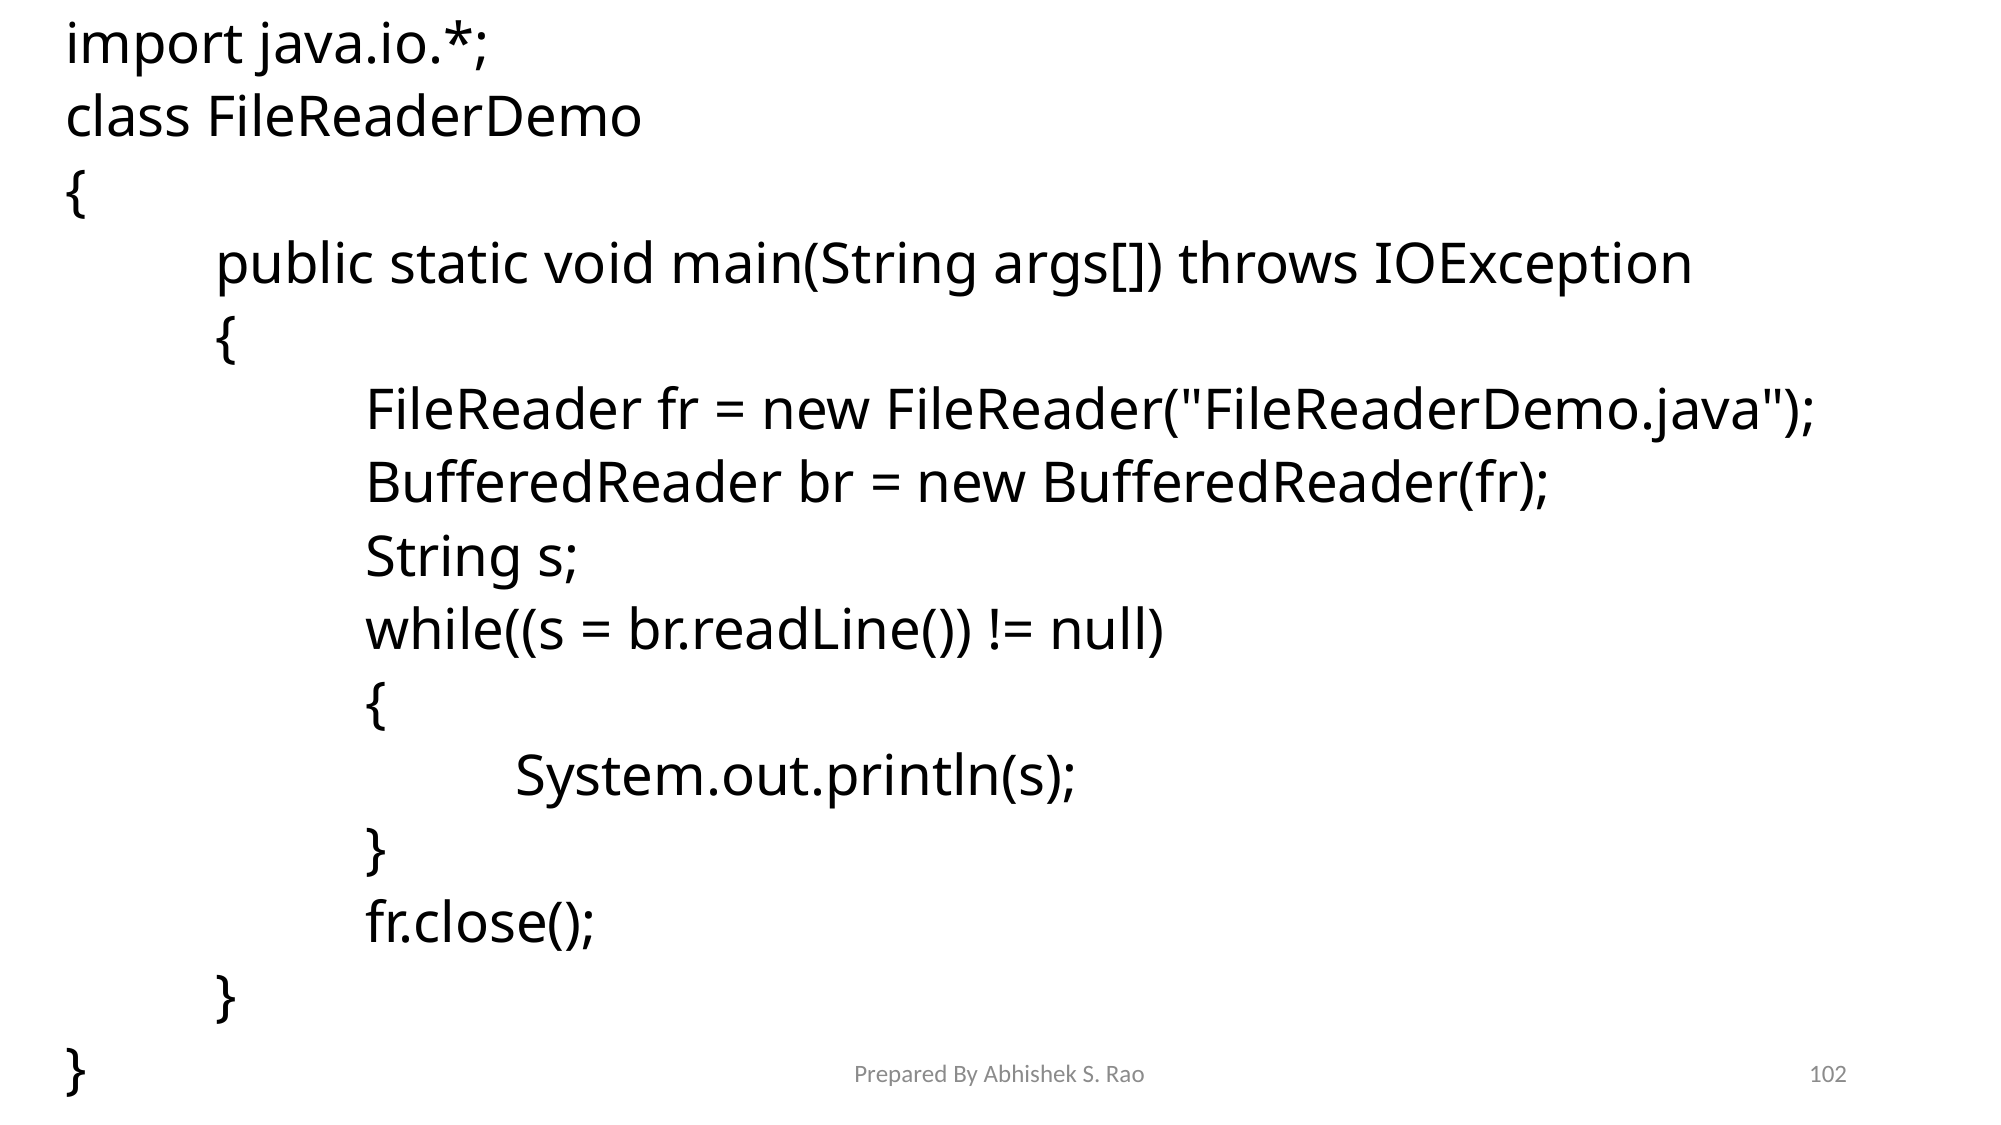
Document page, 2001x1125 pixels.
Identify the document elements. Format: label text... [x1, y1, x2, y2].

list import java.io.*; class FileReaderDemo { public static void main(String args[]) throws IOException { FileReader fr = new FileReader("FileReaderDemo.java"); BufferedReader br = new BufferedReader(fr); String s; while((s = br.readLine()) != null) { System.out.println(s); } fr.close(); } } [50, 7, 1958, 1068]
slide_number 102 [1412, 1042, 1863, 1103]
footer Prepared By Abhishek S. Rao [662, 1042, 1338, 1103]
